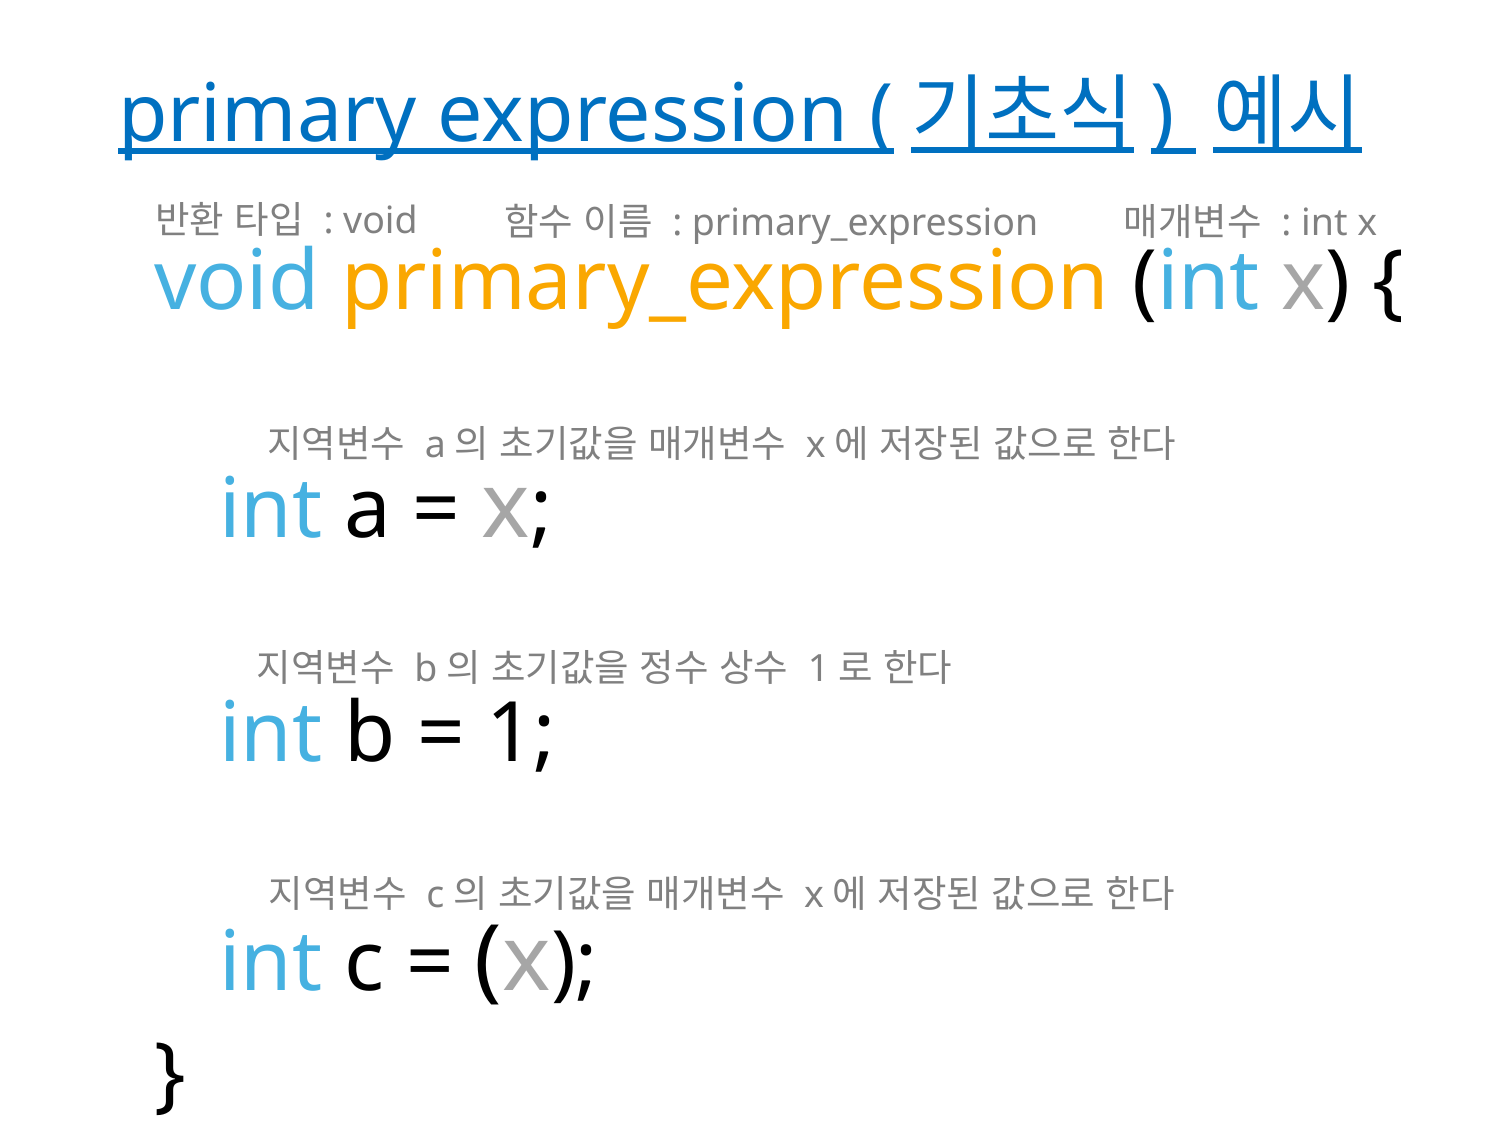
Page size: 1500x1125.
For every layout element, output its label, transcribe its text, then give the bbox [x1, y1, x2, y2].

list void primary_expression (int x) { int a = x; int b = 1; int c = (x); } [139, 229, 1433, 1125]
text_box 지역변수 c의 초기값을 매개변수 x에 저장된 값으로 한다 [253, 862, 1190, 922]
text_box 반환 타입 : void [140, 188, 433, 248]
title primary expression (기초식) 예시 [103, 59, 1397, 172]
text_box 지역변수 b의 초기값을 정수 상수 1로 한다 [242, 636, 968, 697]
text_box 함수 이름 : primary_expression [489, 190, 1054, 251]
text_box 매개변수 : int x [1109, 190, 1393, 251]
text_box 지역변수 a의 초기값을 매개변수 x에 저장된 값으로 한다 [252, 412, 1192, 473]
